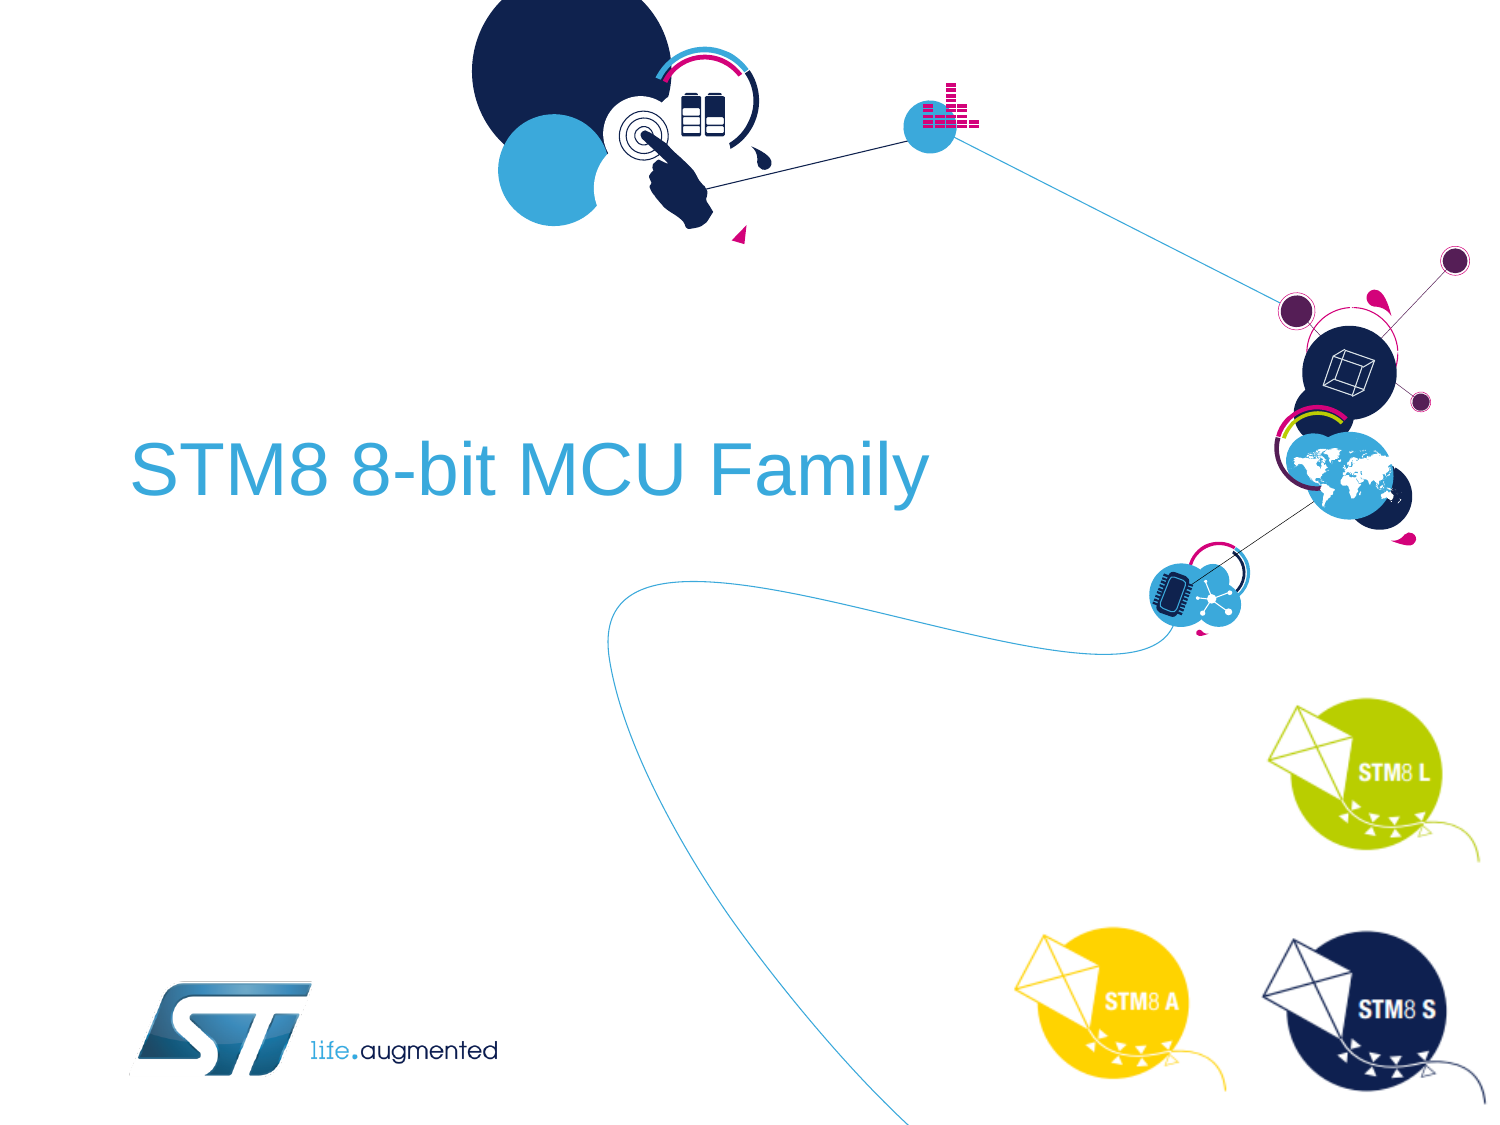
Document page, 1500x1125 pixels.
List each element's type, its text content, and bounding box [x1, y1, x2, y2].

picture [1256, 687, 1493, 888]
picture [999, 912, 1500, 1125]
picture [112, 964, 514, 1094]
title STM8 8-bit MCU Family [115, 276, 1390, 518]
